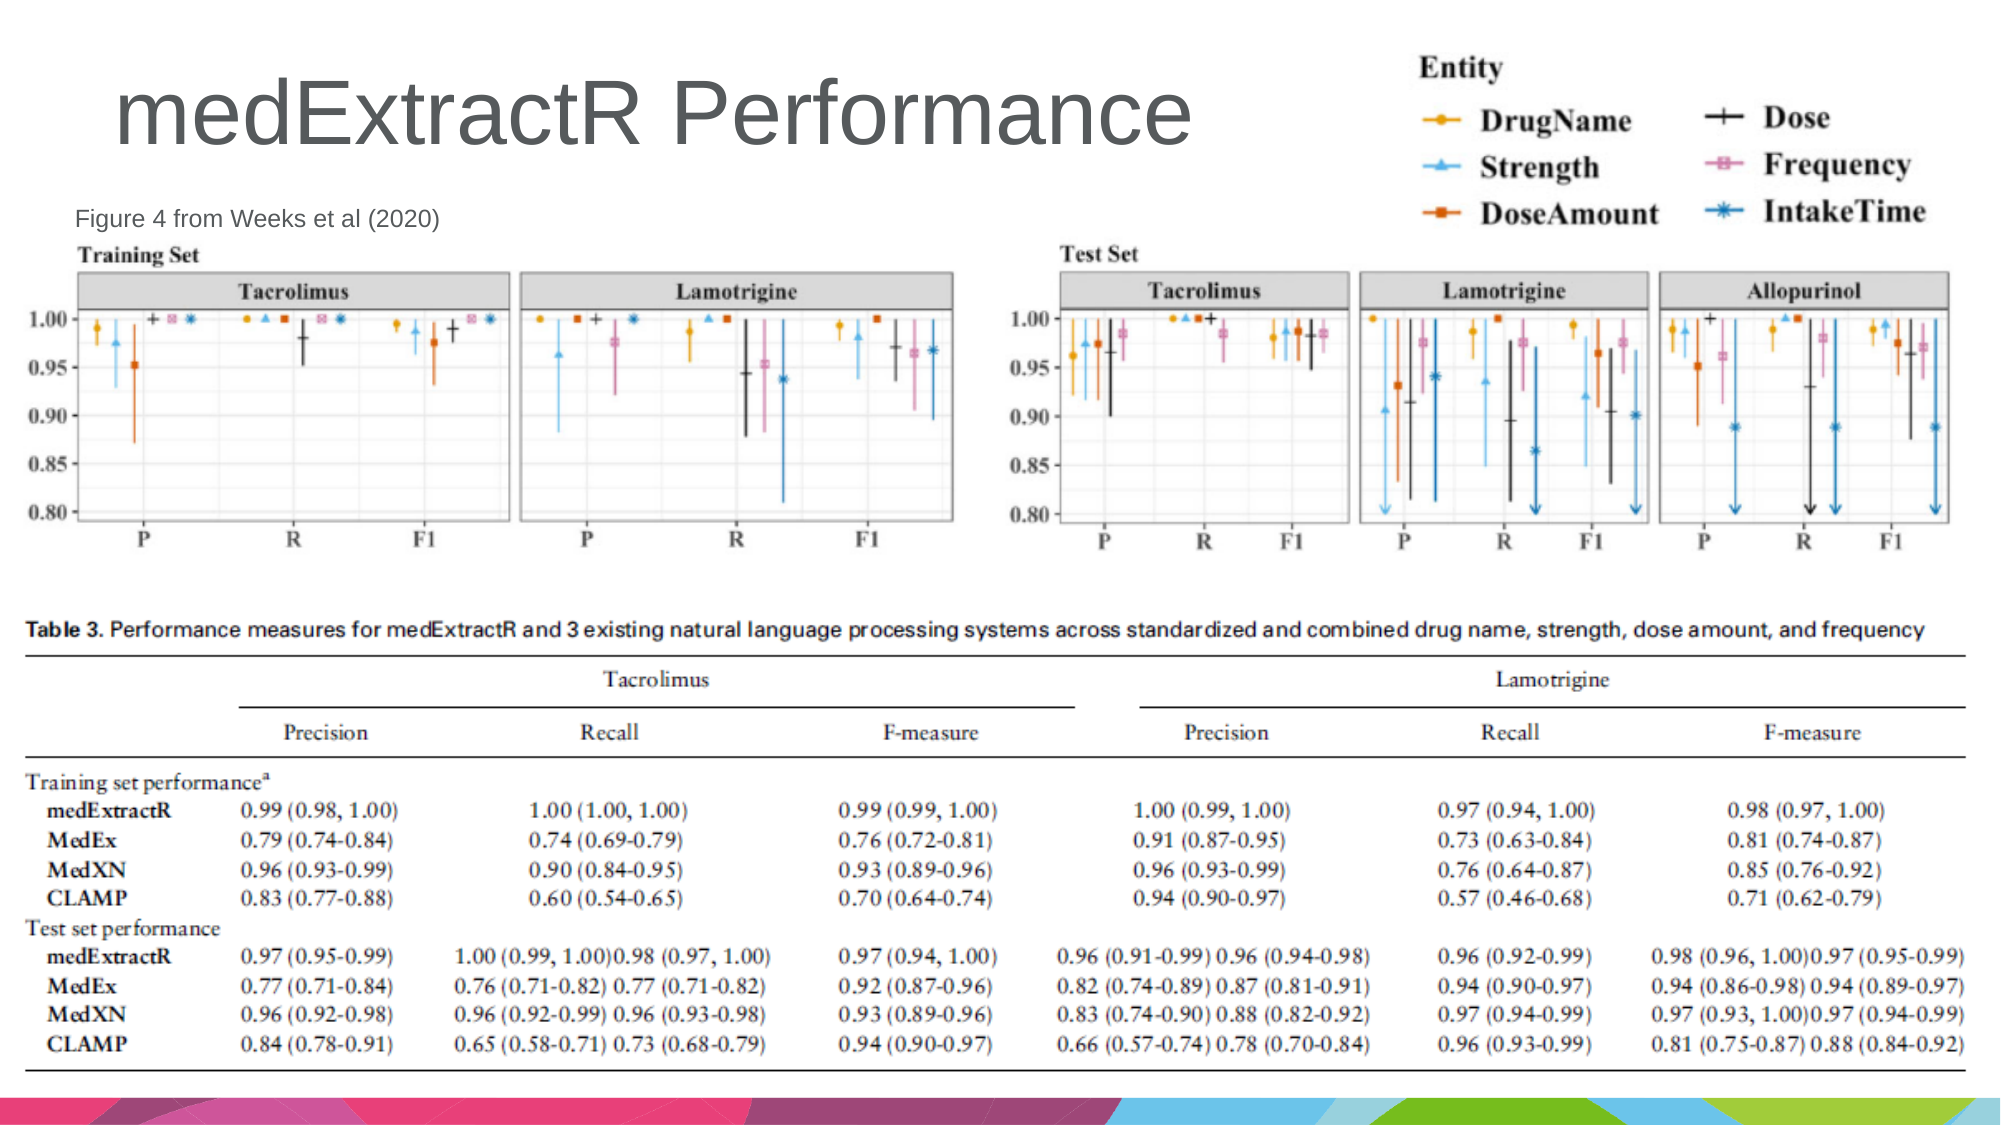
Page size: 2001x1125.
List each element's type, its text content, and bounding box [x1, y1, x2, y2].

picture [0, 0, 2001, 1125]
title medExtractR Performance [99, 45, 1406, 233]
title medExtractR Performance [1676, 45, 1900, 229]
text_box Figure 4 from Weeks et al (2020) [60, 195, 472, 230]
